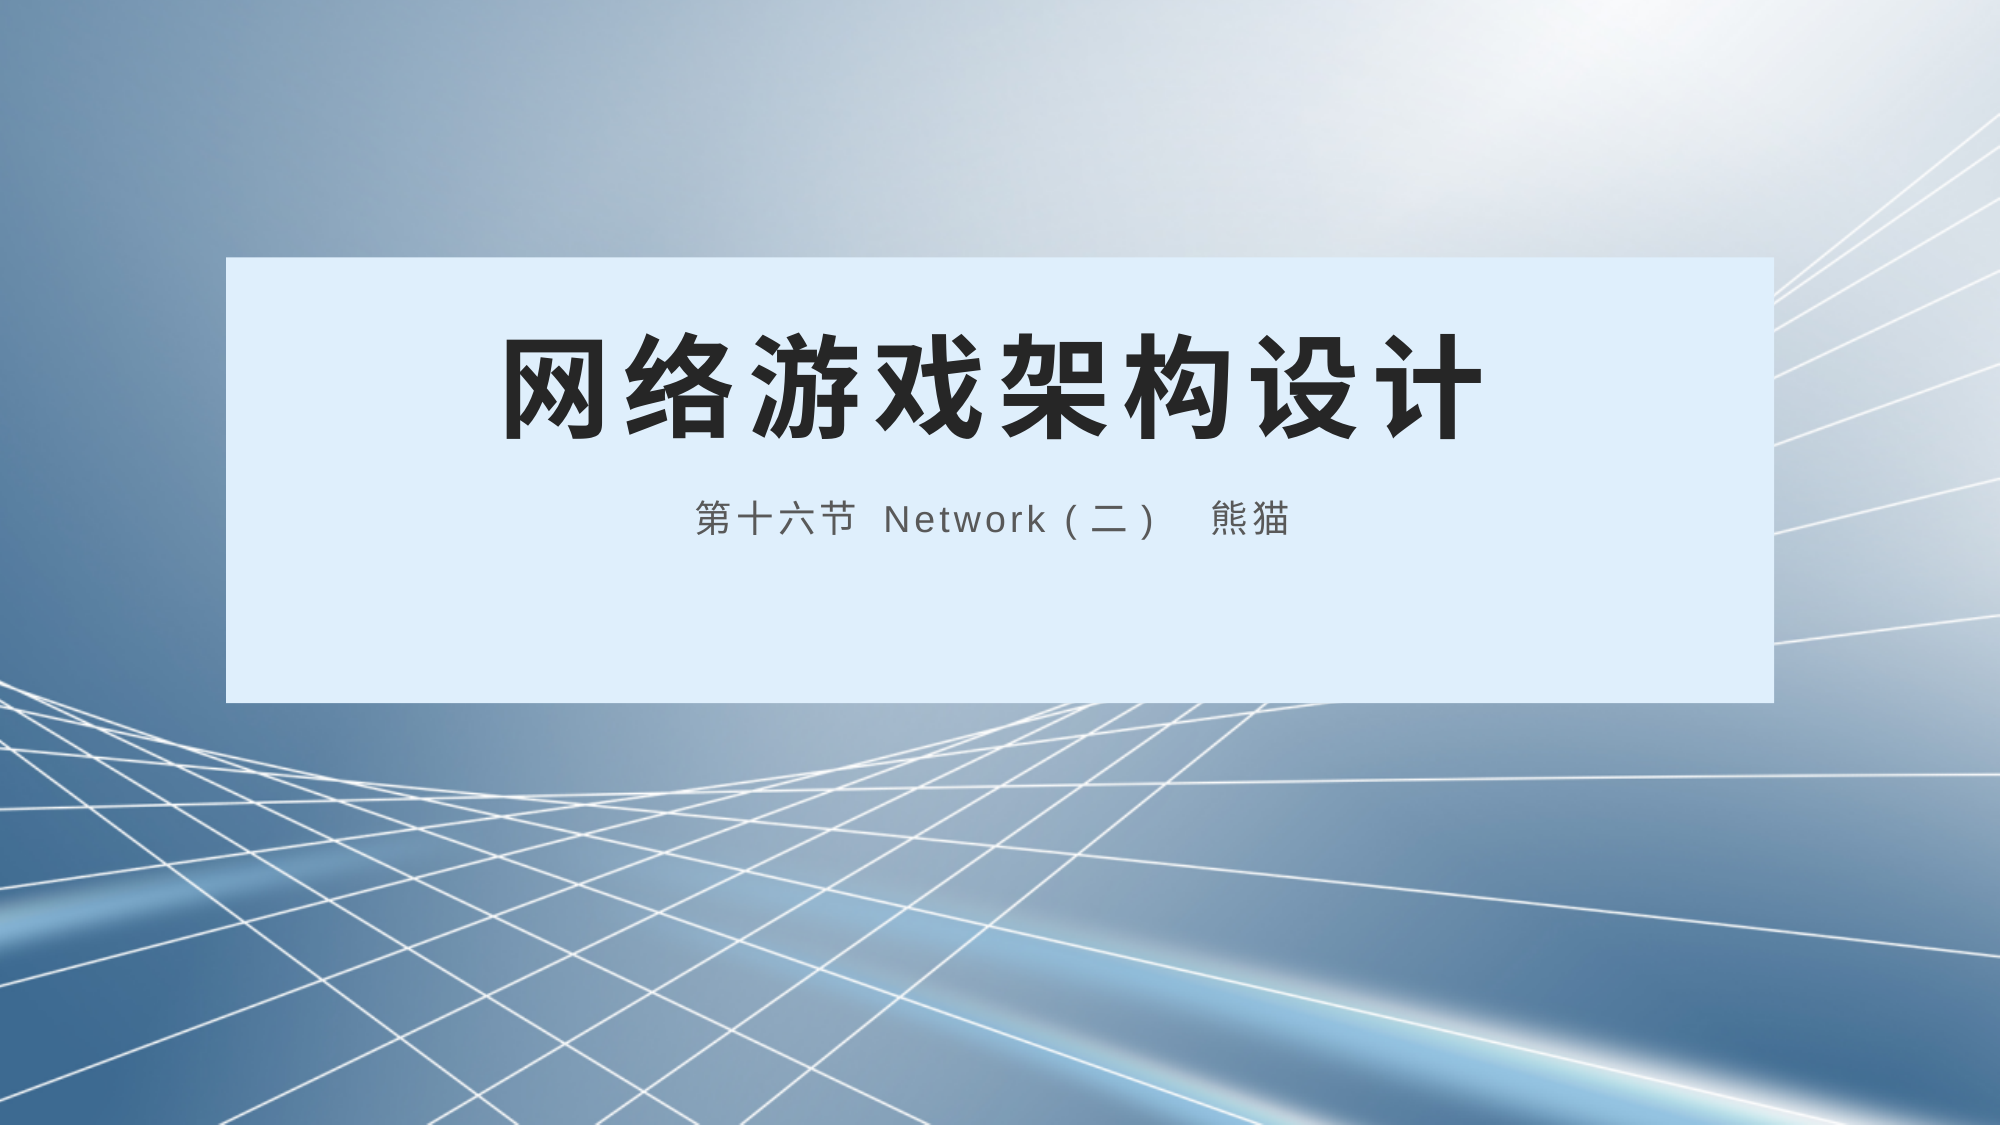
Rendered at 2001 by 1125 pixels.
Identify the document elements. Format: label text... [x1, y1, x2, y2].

title 网络游戏架构设计 [486, 292, 1498, 453]
subtitle 第十六节 Network (二) 熊猫 [486, 485, 1498, 668]
picture [0, 0, 2000, 1125]
